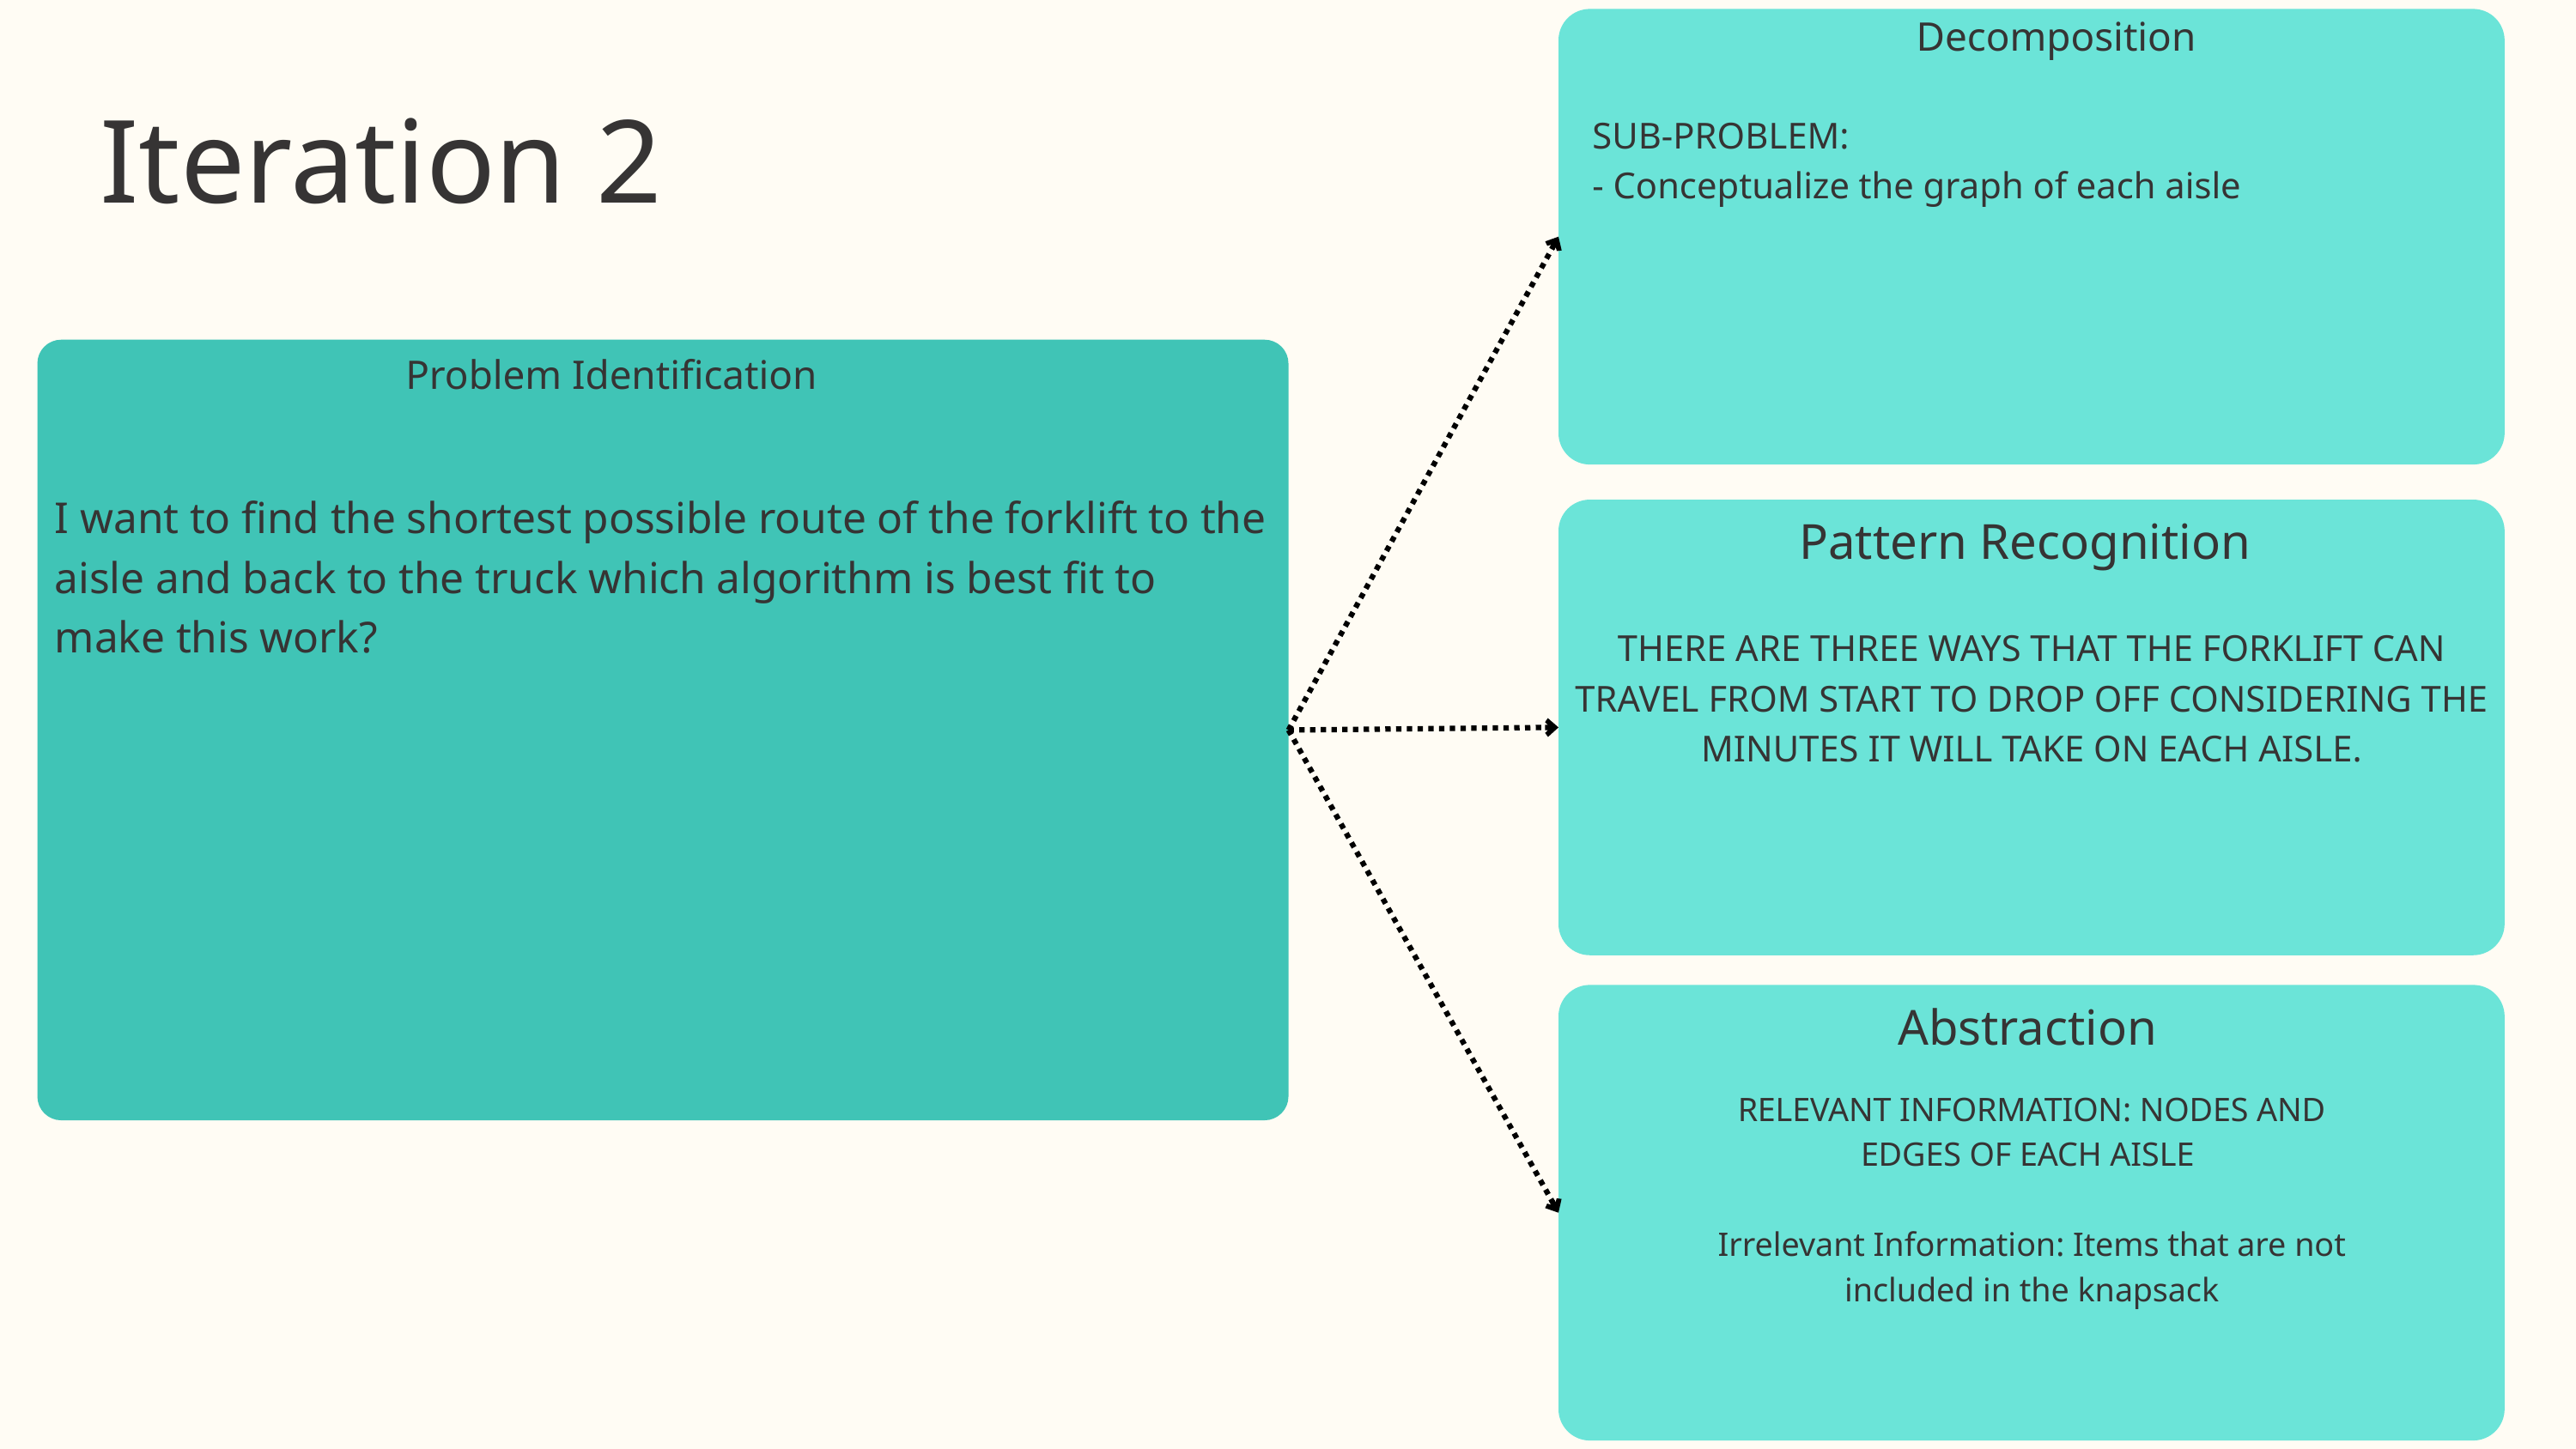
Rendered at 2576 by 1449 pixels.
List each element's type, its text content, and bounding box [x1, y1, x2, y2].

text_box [1558, 499, 2506, 955]
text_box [37, 339, 1289, 1121]
text_box Decomposition [1916, 3, 2202, 7]
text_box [1558, 9, 2506, 465]
text_box Iteration 2 [100, 119, 894, 226]
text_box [1558, 985, 2506, 1441]
